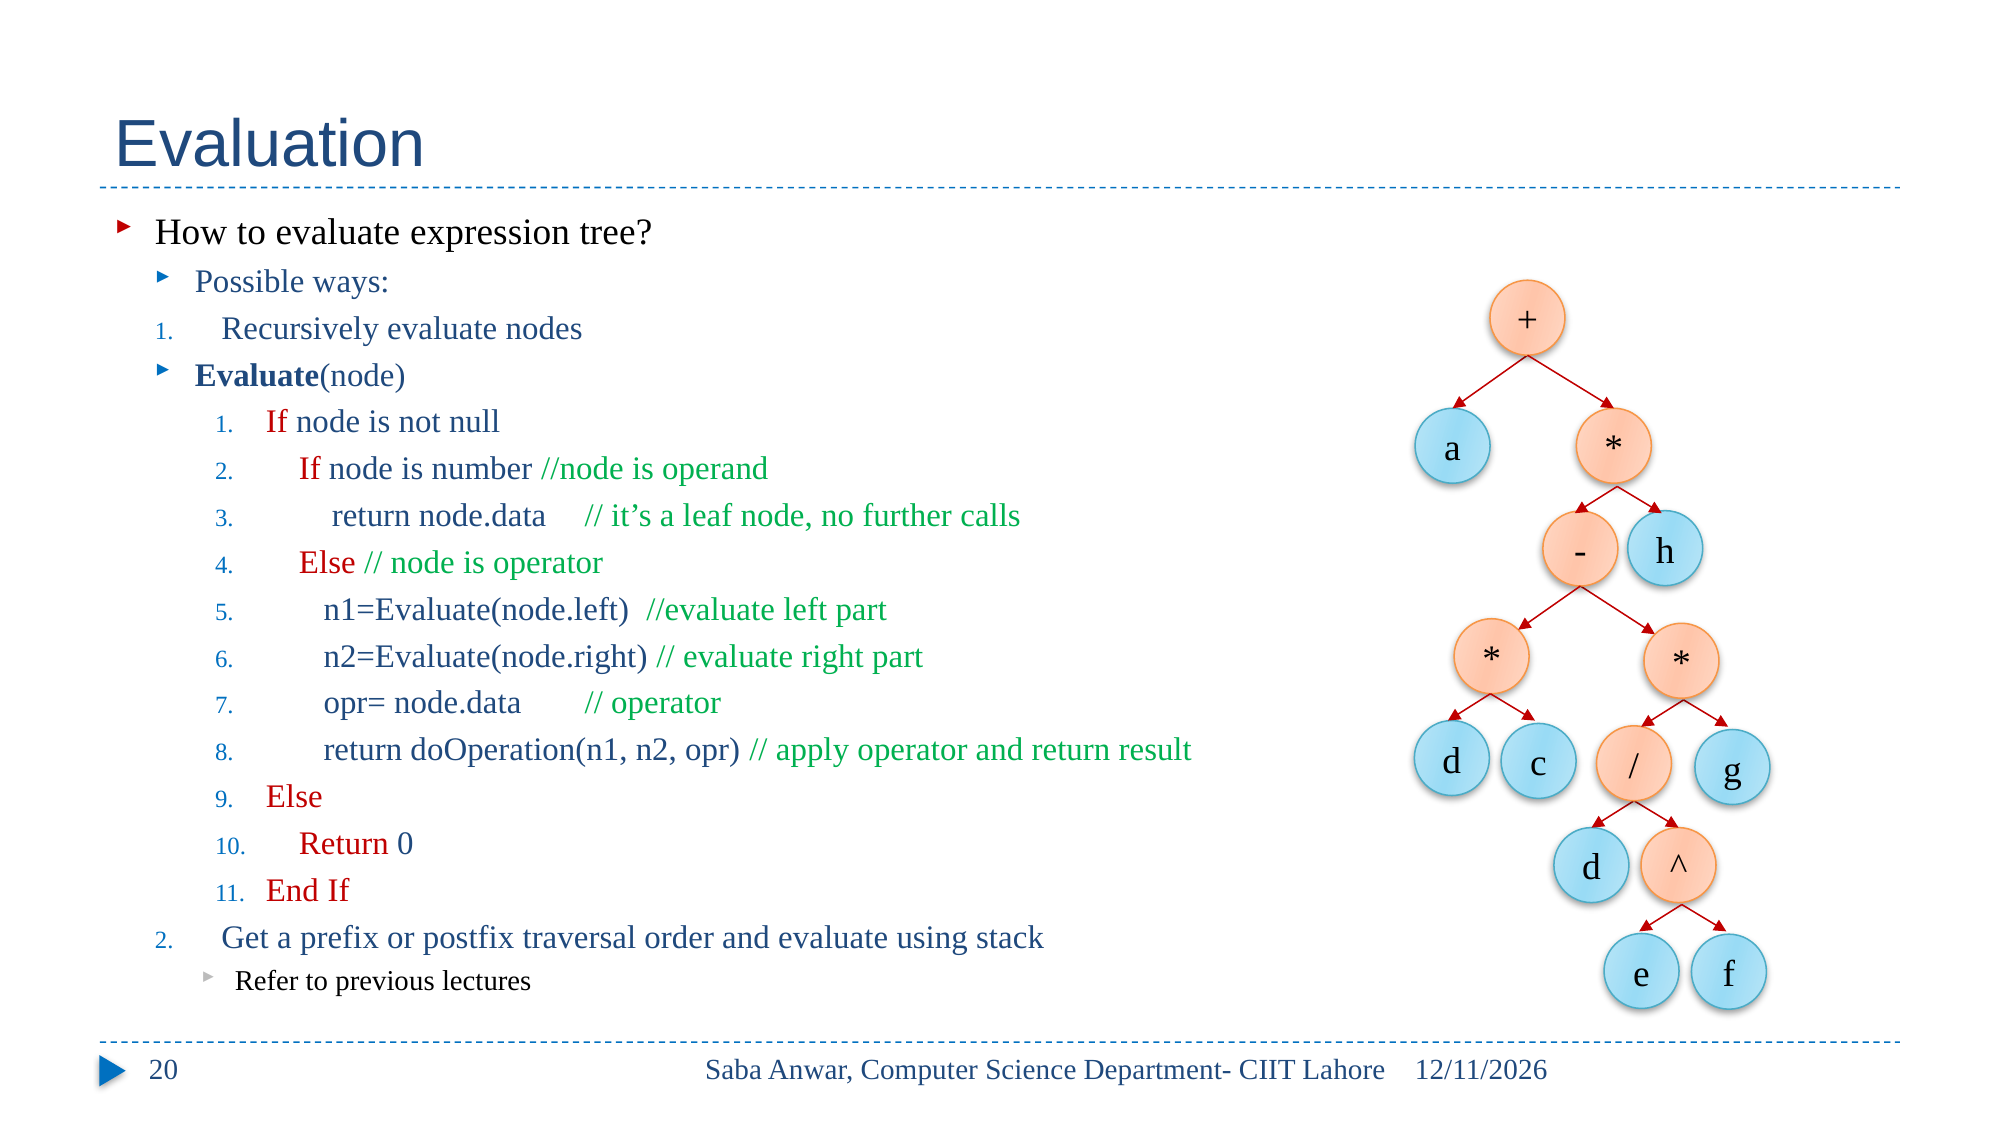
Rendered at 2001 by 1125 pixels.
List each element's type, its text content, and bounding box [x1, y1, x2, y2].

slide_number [1401, 1042, 1901, 1103]
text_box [1683, 699, 1729, 727]
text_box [1490, 693, 1536, 721]
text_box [1452, 354, 1527, 409]
footer Saba Anwar, Computer Science Department- CIIT Lahore [634, 1042, 1401, 1103]
text_box / [1595, 725, 1673, 800]
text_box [1581, 585, 1656, 635]
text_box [1617, 486, 1663, 514]
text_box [1633, 800, 1679, 828]
text_box h [1626, 510, 1704, 587]
text_box f [1690, 933, 1768, 1010]
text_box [1517, 585, 1581, 630]
text_box * [1575, 408, 1653, 485]
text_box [1638, 904, 1681, 932]
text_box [1527, 354, 1615, 409]
title Evaluation [99, 24, 1900, 188]
text_box - [1542, 512, 1619, 585]
text_box g [1694, 728, 1771, 806]
text_box d [1553, 827, 1630, 904]
text_box ^ [1640, 827, 1717, 904]
text_box c [1500, 722, 1577, 800]
slide_number 20 [133, 1042, 568, 1103]
text_box + [1489, 279, 1566, 354]
text_box * [1453, 617, 1530, 693]
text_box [1447, 693, 1490, 721]
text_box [1574, 486, 1617, 514]
text_box d [1413, 721, 1491, 797]
list How to evaluate expression tree? Possible ways: Recursively evaluate nodes Evaluate(node) If node is not null If node is number //node is operand return node.data // it’s a leaf node, no further calls Else // node is operator n1=Evaluate(node.left) //evaluate left part n2=Evaluate(node.right) // evaluate right part opr= node.data // operator return doOperation(n1, n2, opr) // apply operator and return result Else Return 0 End If Get a prefix or postfix traversal order and evaluate using stack Refer to previous lectures [99, 200, 1900, 1010]
text_box e [1603, 933, 1680, 1010]
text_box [1640, 699, 1683, 727]
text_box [1681, 904, 1727, 932]
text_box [1591, 800, 1633, 828]
text_box a [1414, 408, 1491, 485]
text_box * [1643, 622, 1720, 699]
